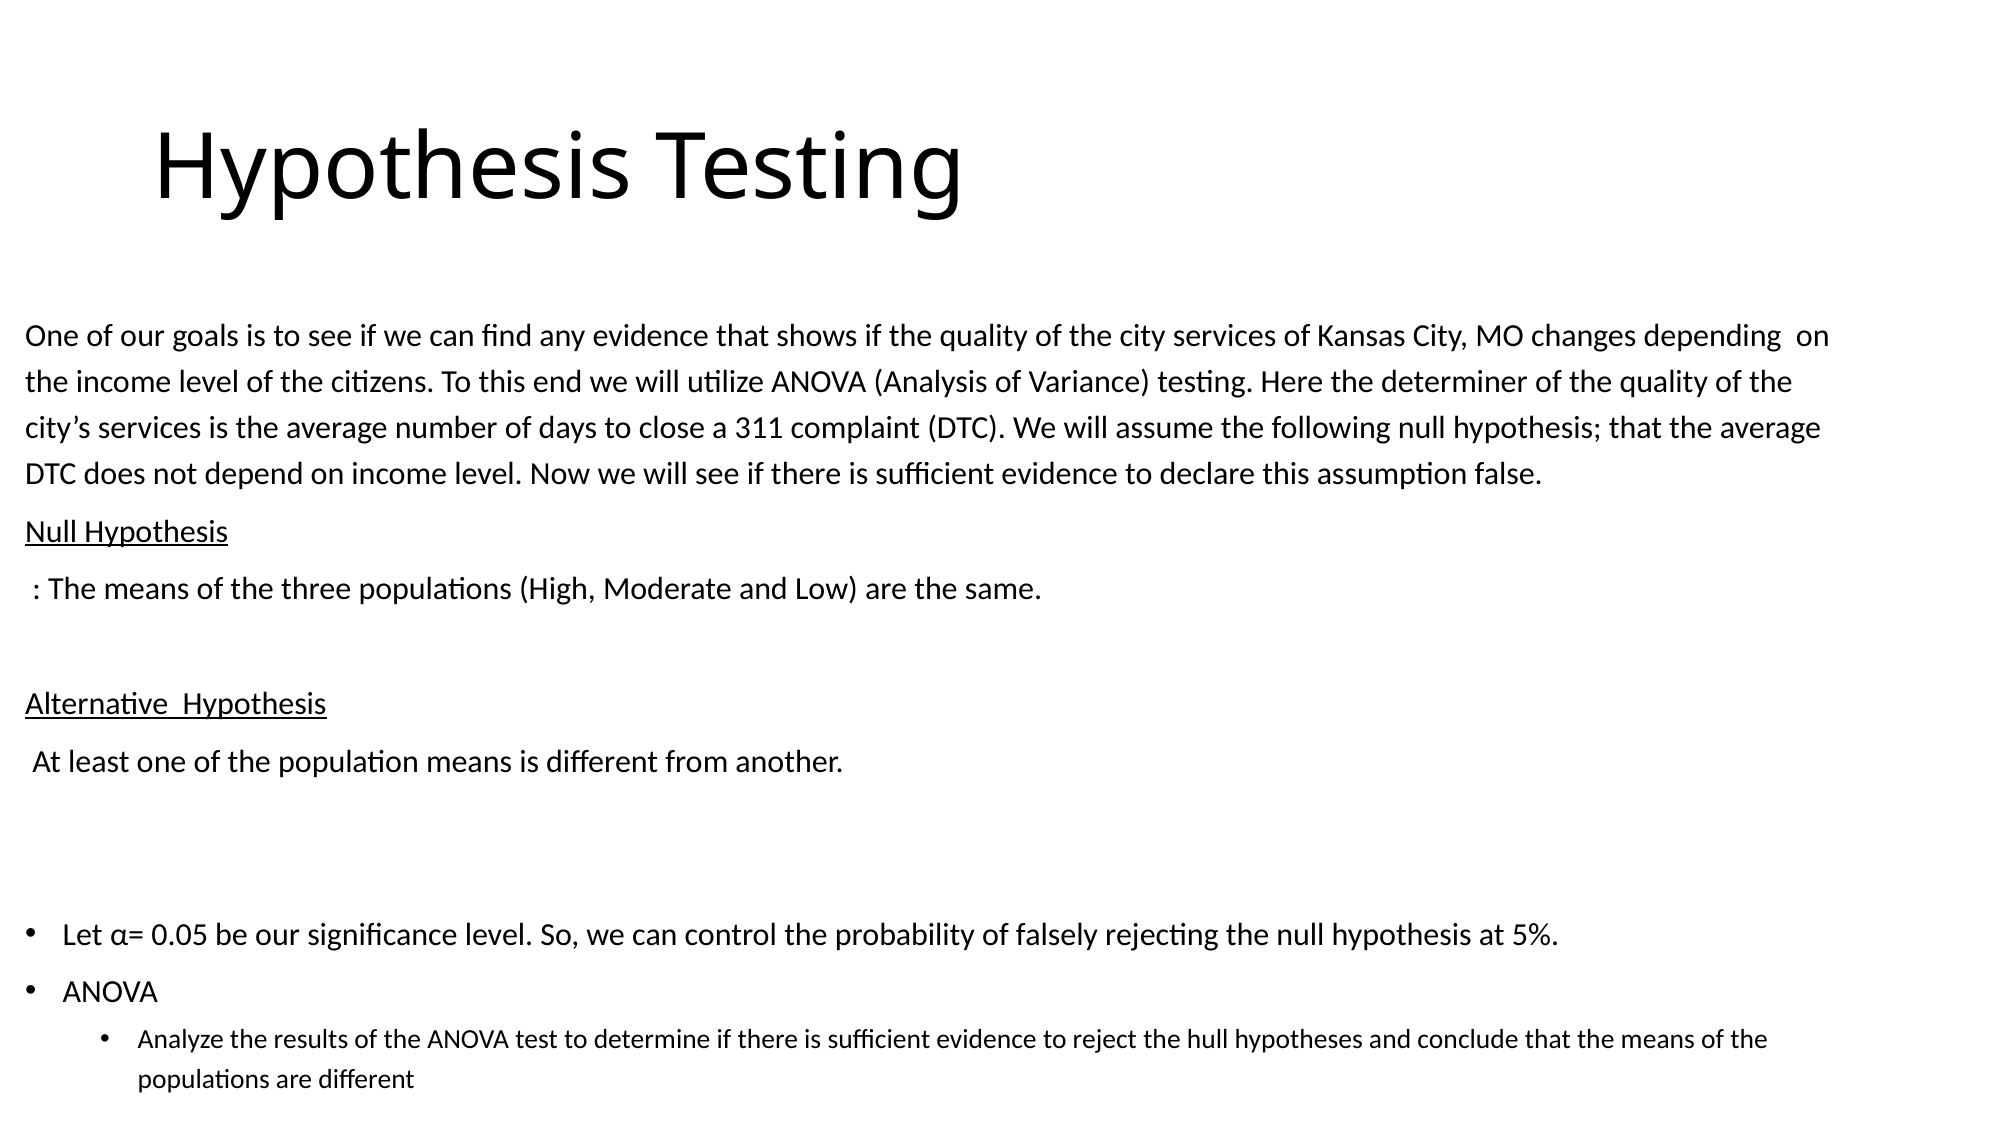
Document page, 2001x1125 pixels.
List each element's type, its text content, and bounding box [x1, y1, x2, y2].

title Hypothesis Testing [137, 59, 1863, 278]
